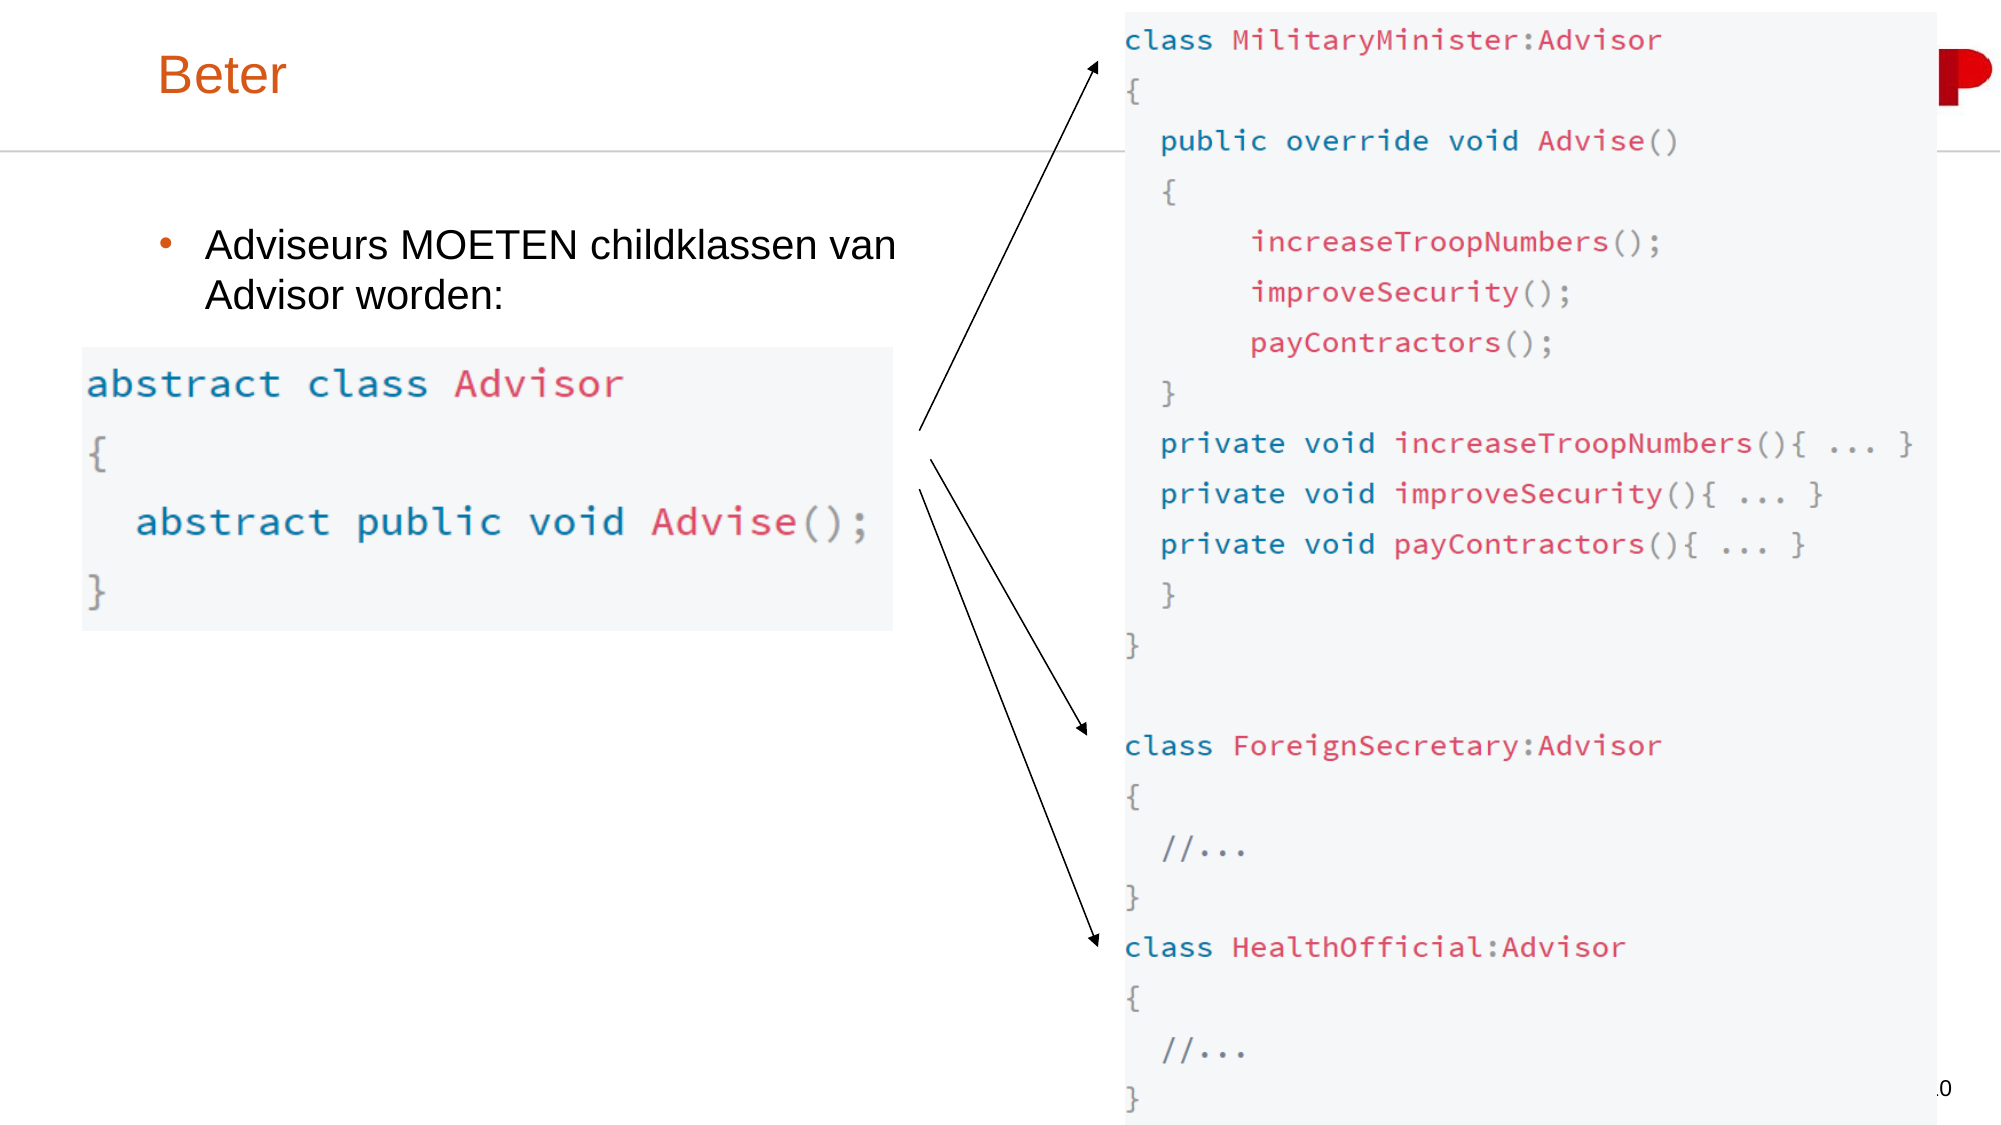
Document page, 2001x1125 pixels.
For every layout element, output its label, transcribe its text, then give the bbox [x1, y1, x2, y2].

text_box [919, 488, 1099, 948]
picture [1124, 10, 2000, 1125]
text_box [930, 458, 1088, 487]
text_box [919, 60, 1099, 431]
title Beter [157, 0, 1843, 152]
slide_number © ap| 10 [1941, 1061, 1953, 1113]
list Adviseurs MOETEN childklassen van Advisor worden: [157, 217, 1013, 1023]
picture [82, 347, 893, 631]
